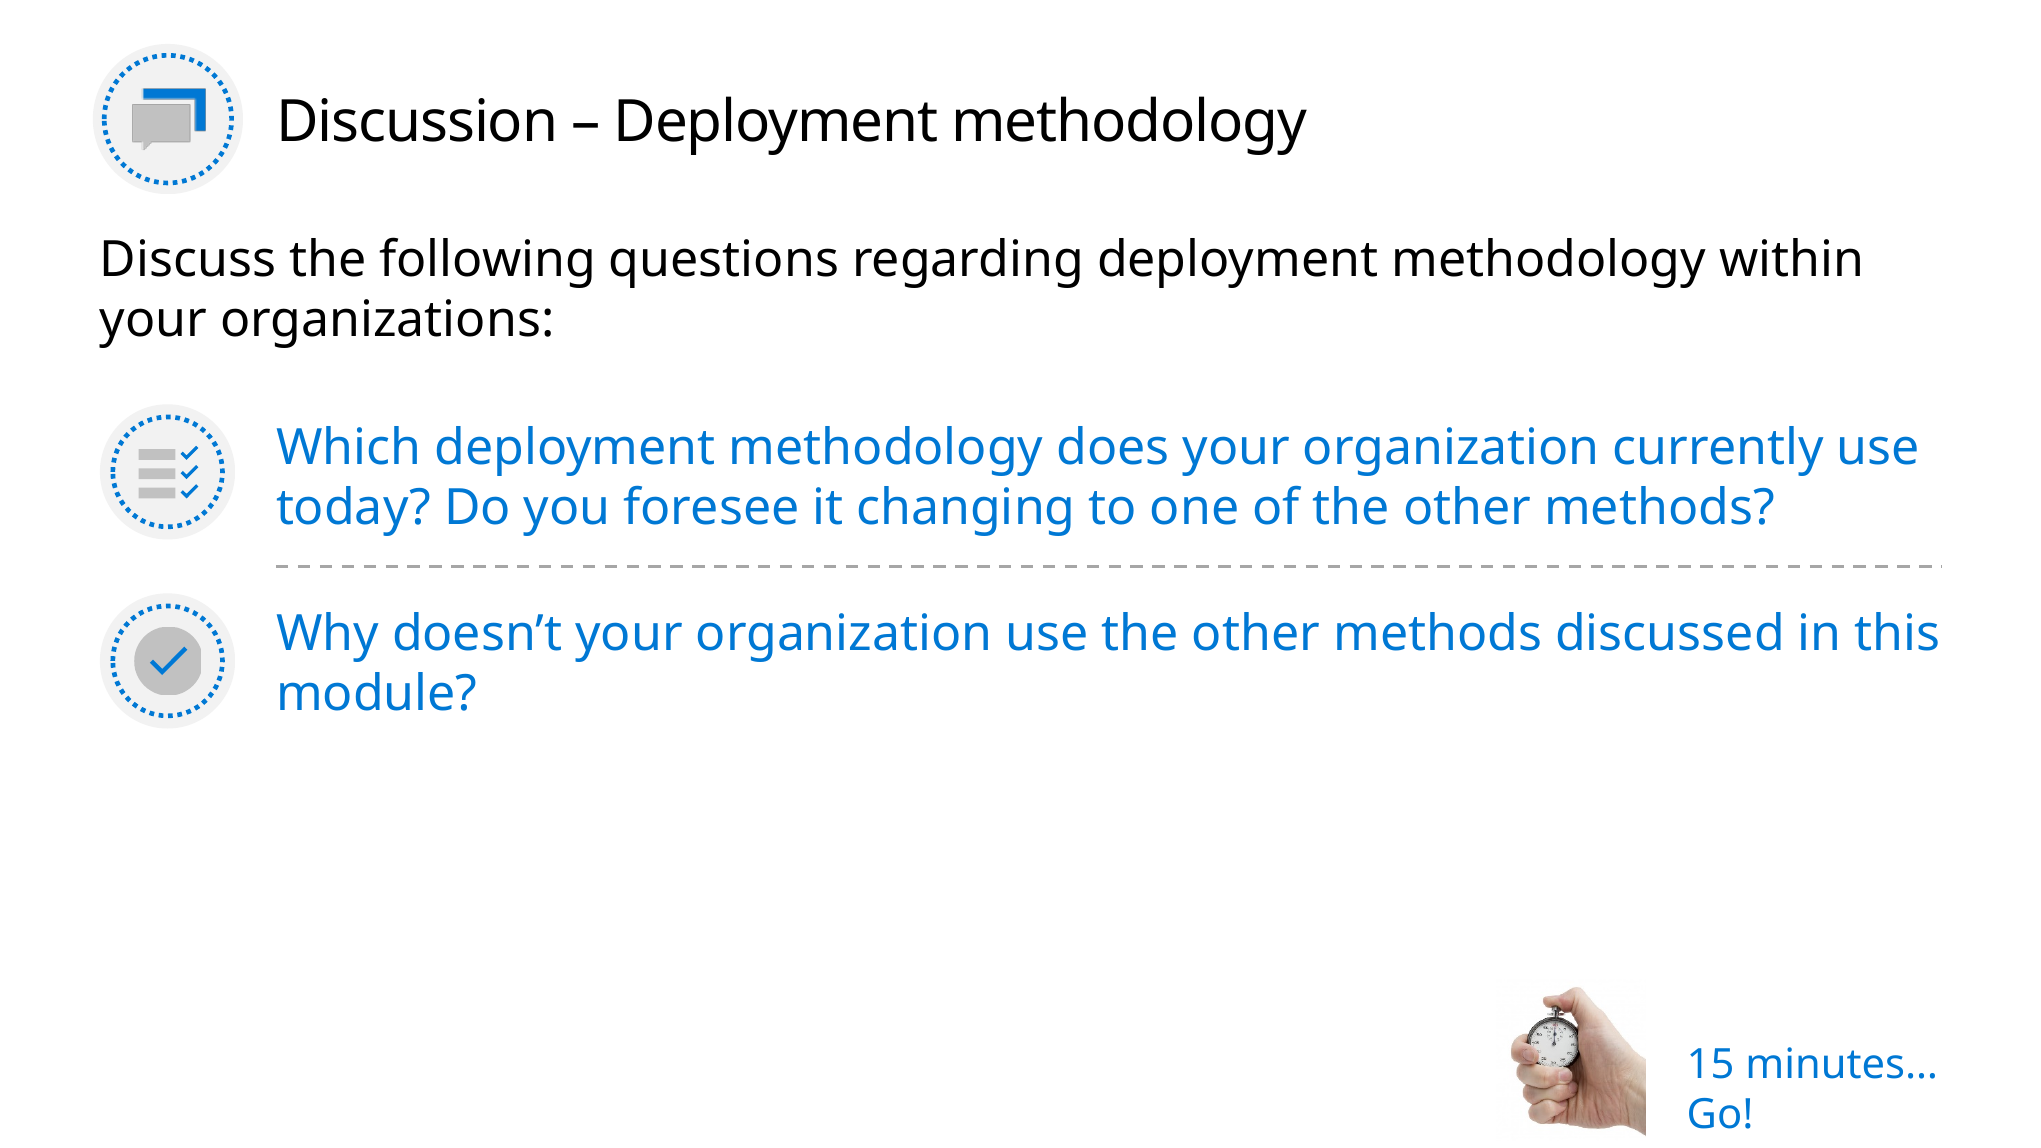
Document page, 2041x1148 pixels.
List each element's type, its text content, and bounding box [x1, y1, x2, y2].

picture [1496, 978, 1646, 1142]
picture [92, 43, 244, 195]
text_box 15 minutes…Go! [1686, 1036, 1993, 1137]
picture [99, 592, 236, 729]
text_box Why doesn’t your organization use the other methods discussed in this module? [275, 615, 1945, 706]
picture [99, 403, 236, 540]
text_box Which deployment methodology does your organization currently use today? Do you foresee it changing to one of the other methods? [275, 414, 1945, 505]
title Discussion – Deployment methodology [276, 83, 1943, 156]
text_box Discuss the following questions regarding deployment methodology within your organizations: [99, 226, 1945, 347]
